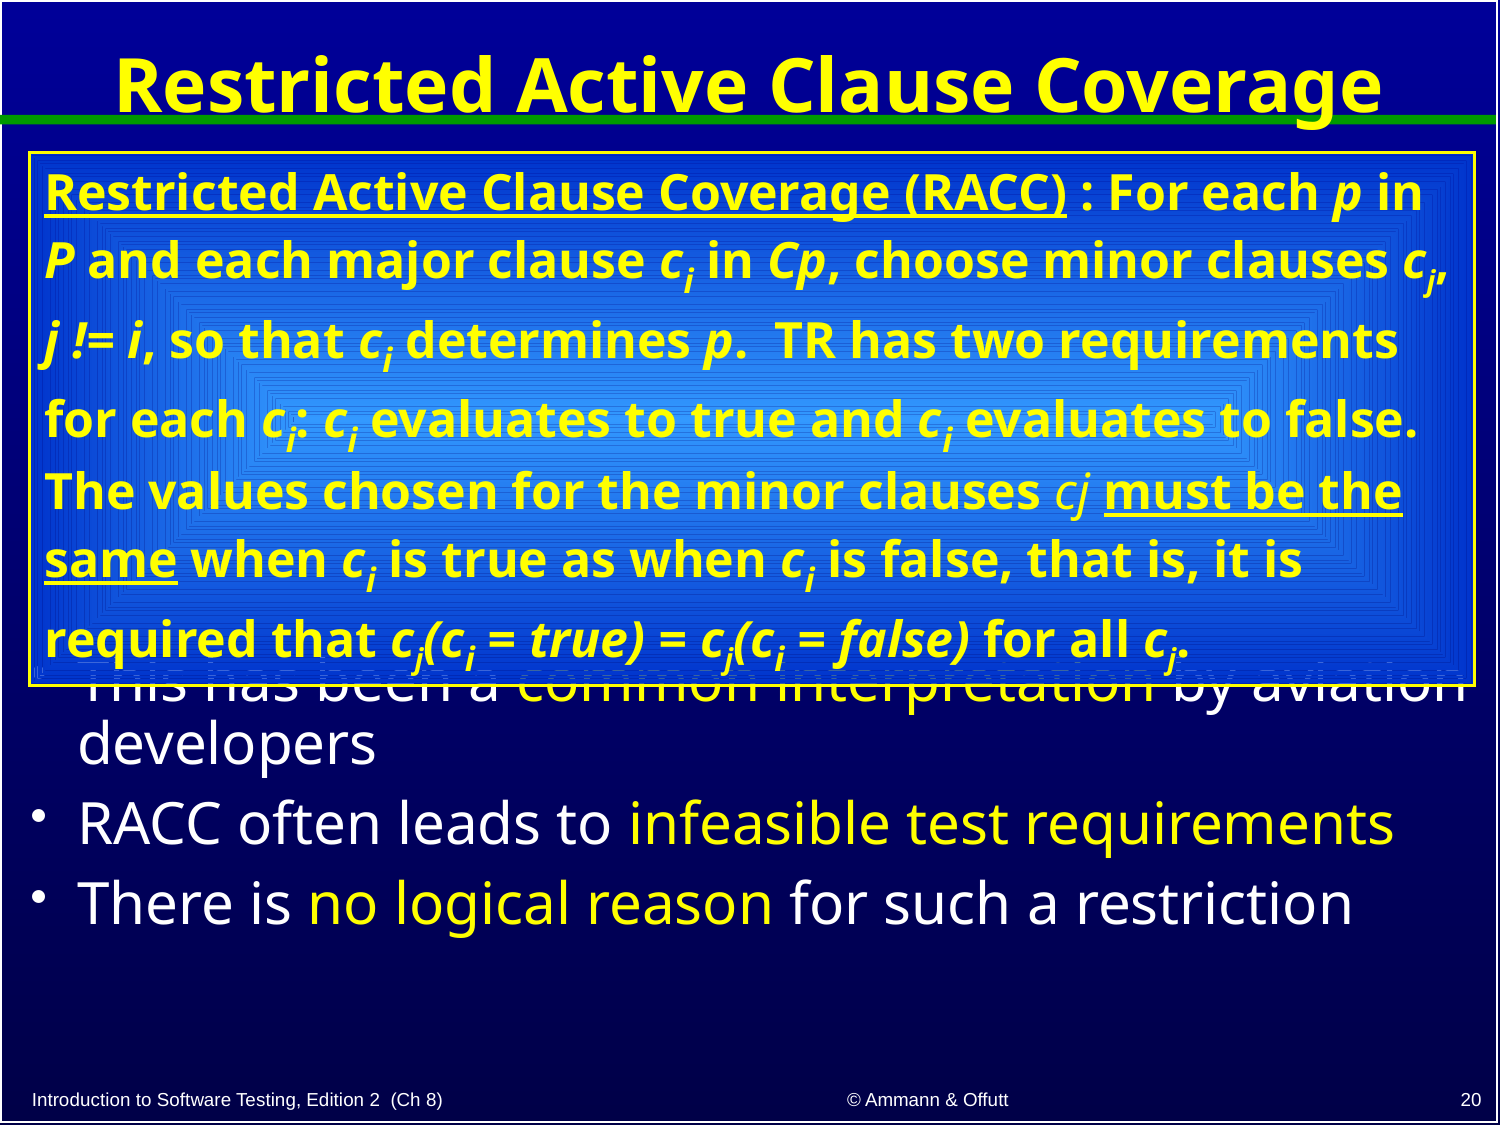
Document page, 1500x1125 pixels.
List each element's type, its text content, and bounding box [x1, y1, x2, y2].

footer © Ammann & Offutt [690, 1078, 1166, 1118]
slide_number 20 [1184, 1077, 1498, 1118]
slide_number Introduction to Software Testing, Edition 2 (Ch 8) [16, 1080, 657, 1118]
list This has been a common interpretation by aviation developers RACC often leads to infeasible test requirements There is no logical reason for such a restriction [15, 643, 1485, 1059]
title Restricted Active Clause Coverage [14, 7, 1483, 170]
text_box Restricted Active Clause Coverage (RACC) : For each p in P and each major clause ci in Cp, choose minor clauses cj, j != i, so that ci determines p. TR has two requirements for each ci: ci evaluates to true and ci evaluates to false. The values chosen for the minor clauses cj must be the same when ci is true as when ci is false, that is, it is required that cj(ci = true) = cj(ci = false) for all cj. [29, 152, 1475, 686]
